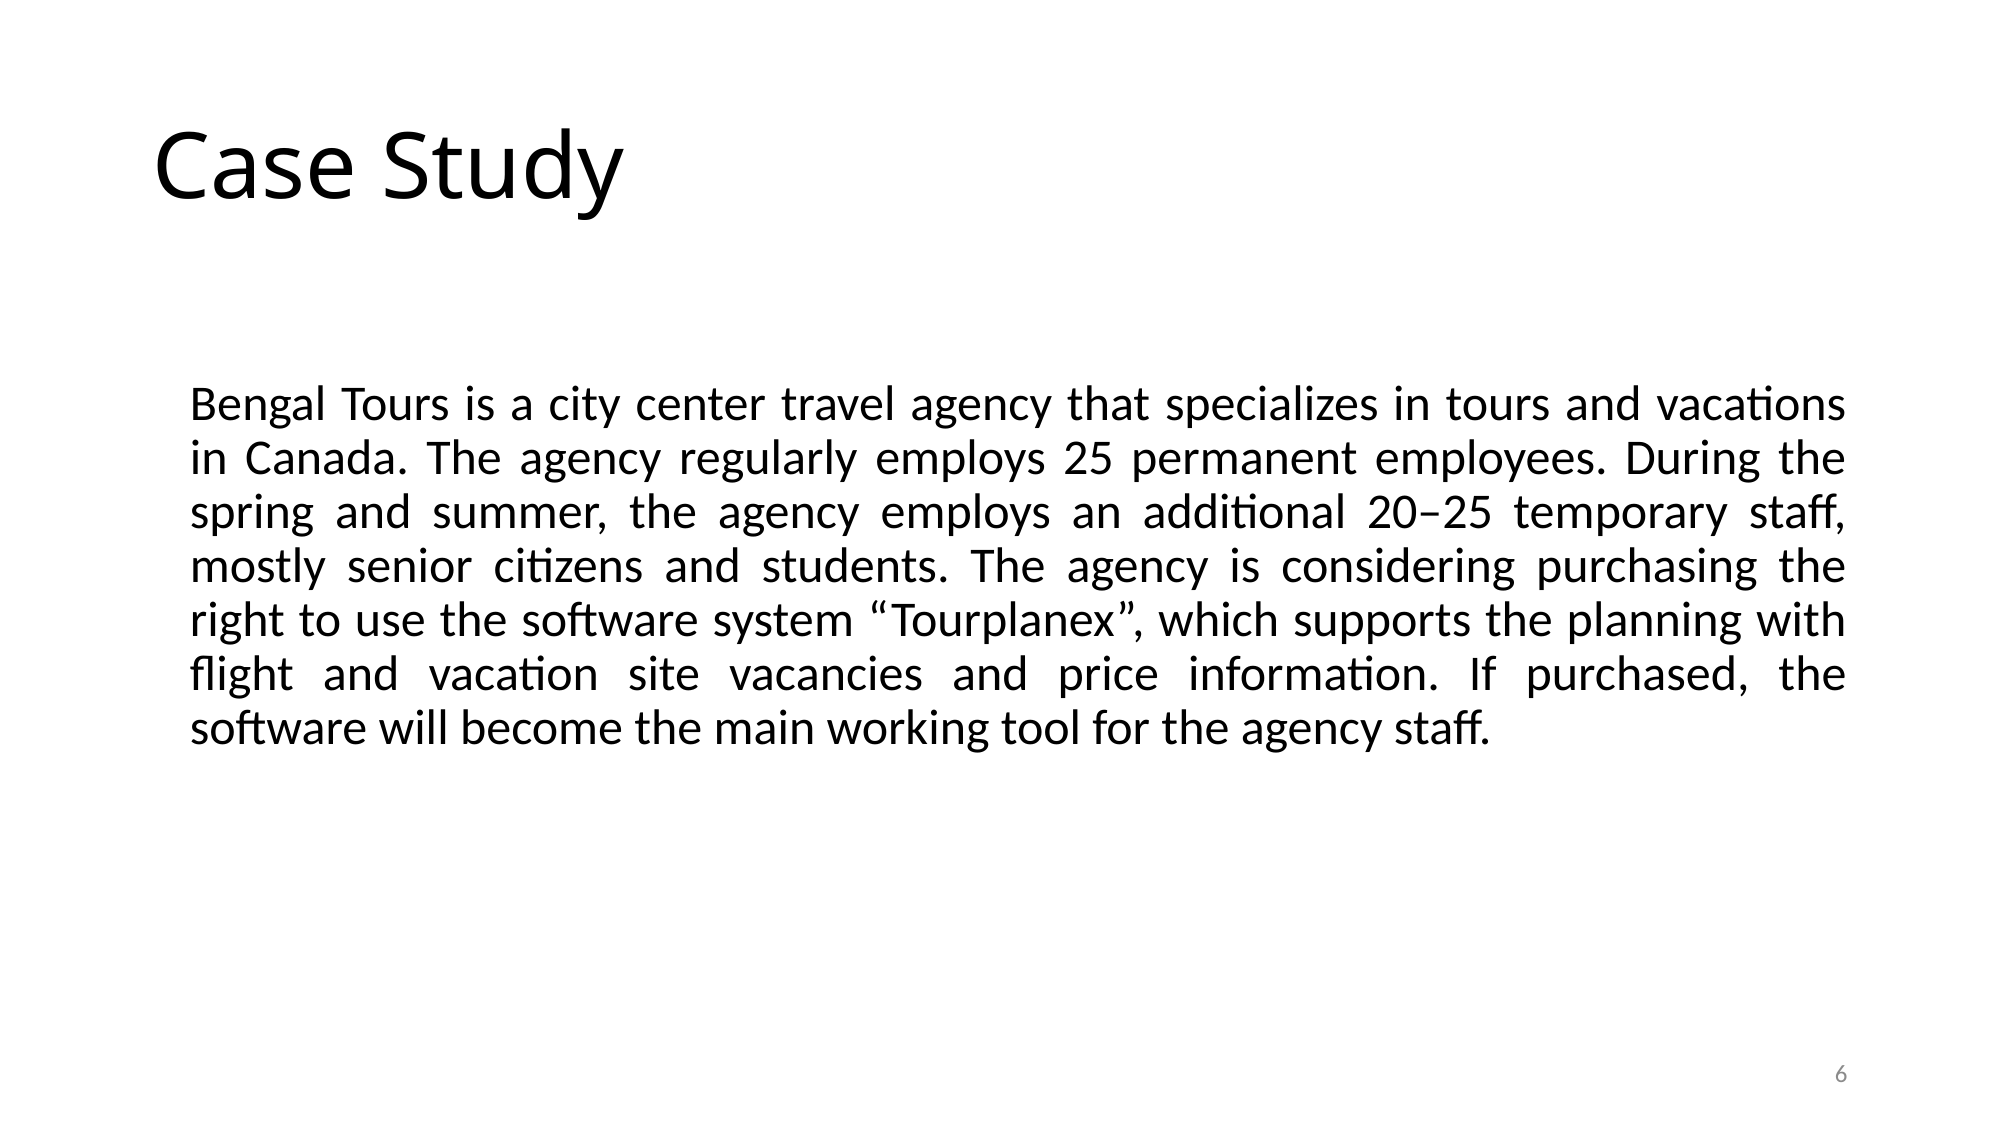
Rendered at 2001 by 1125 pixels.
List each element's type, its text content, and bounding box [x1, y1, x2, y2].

slide_number 6 [1412, 1042, 1863, 1103]
title Case Study [137, 59, 1863, 278]
list Bengal Tours is a city center travel agency that specializes in tours and vacations in Canada. The agency regularly employs 25 permanent employees. During the spring and summer, the agency employs an additional 20–25 temporary staff, mostly senior citizens and students. The agency is considering purchasing the right to use the software system “Tourplanex”, which supports the planning with flight and vacation site vacancies and price information. If purchased, the software will become the main working tool for the agency staff. [137, 299, 1863, 1014]
